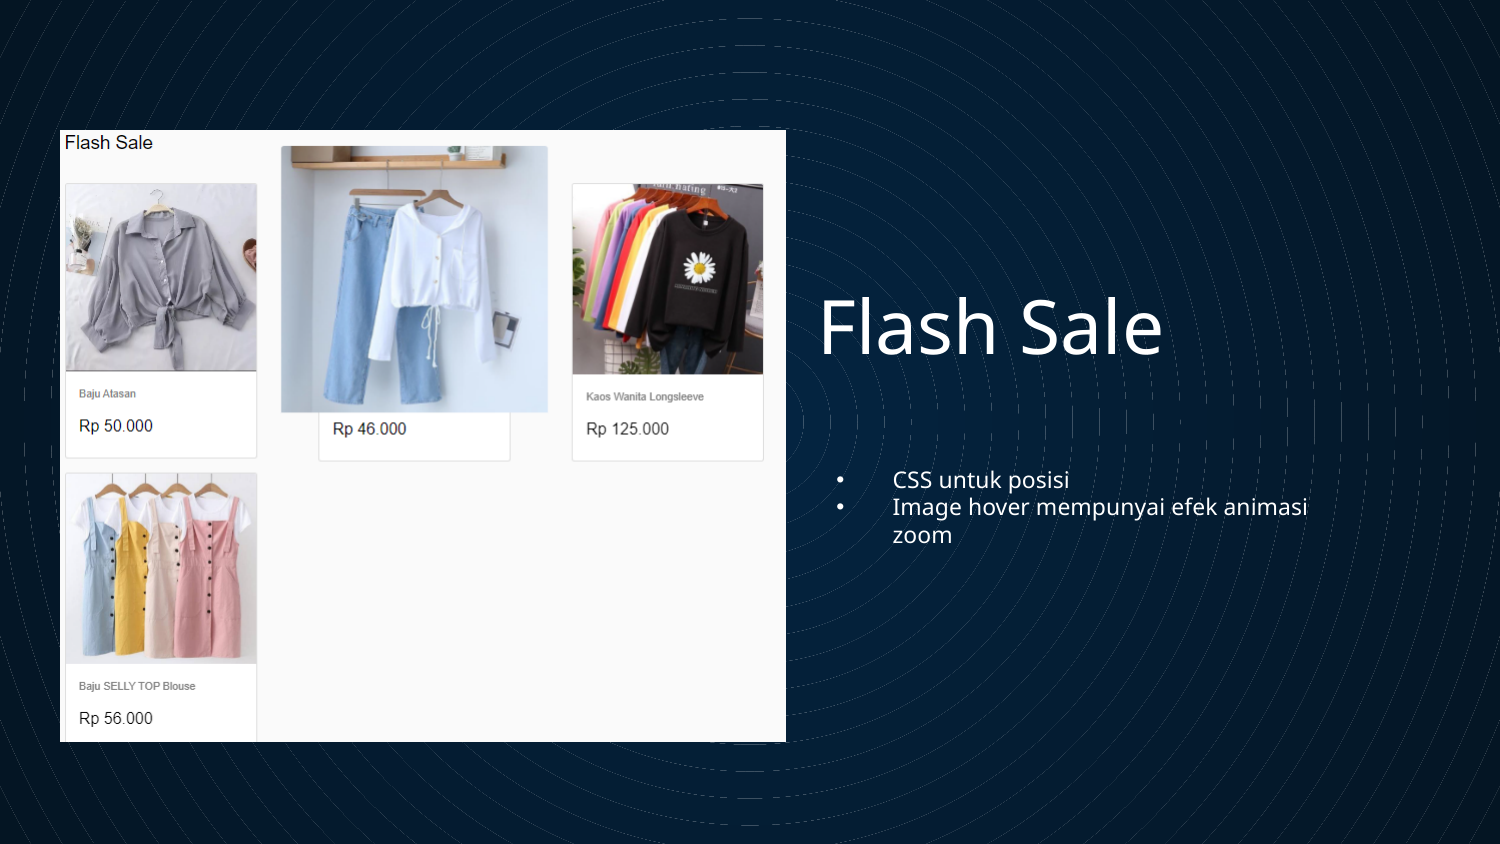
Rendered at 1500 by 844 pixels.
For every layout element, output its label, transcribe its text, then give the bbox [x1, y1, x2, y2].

picture [60, 130, 786, 742]
subtitle CSS untuk posisi Image hover mempunyai efek animasi zoom [802, 450, 1370, 684]
title Flash Sale [802, 285, 1382, 385]
